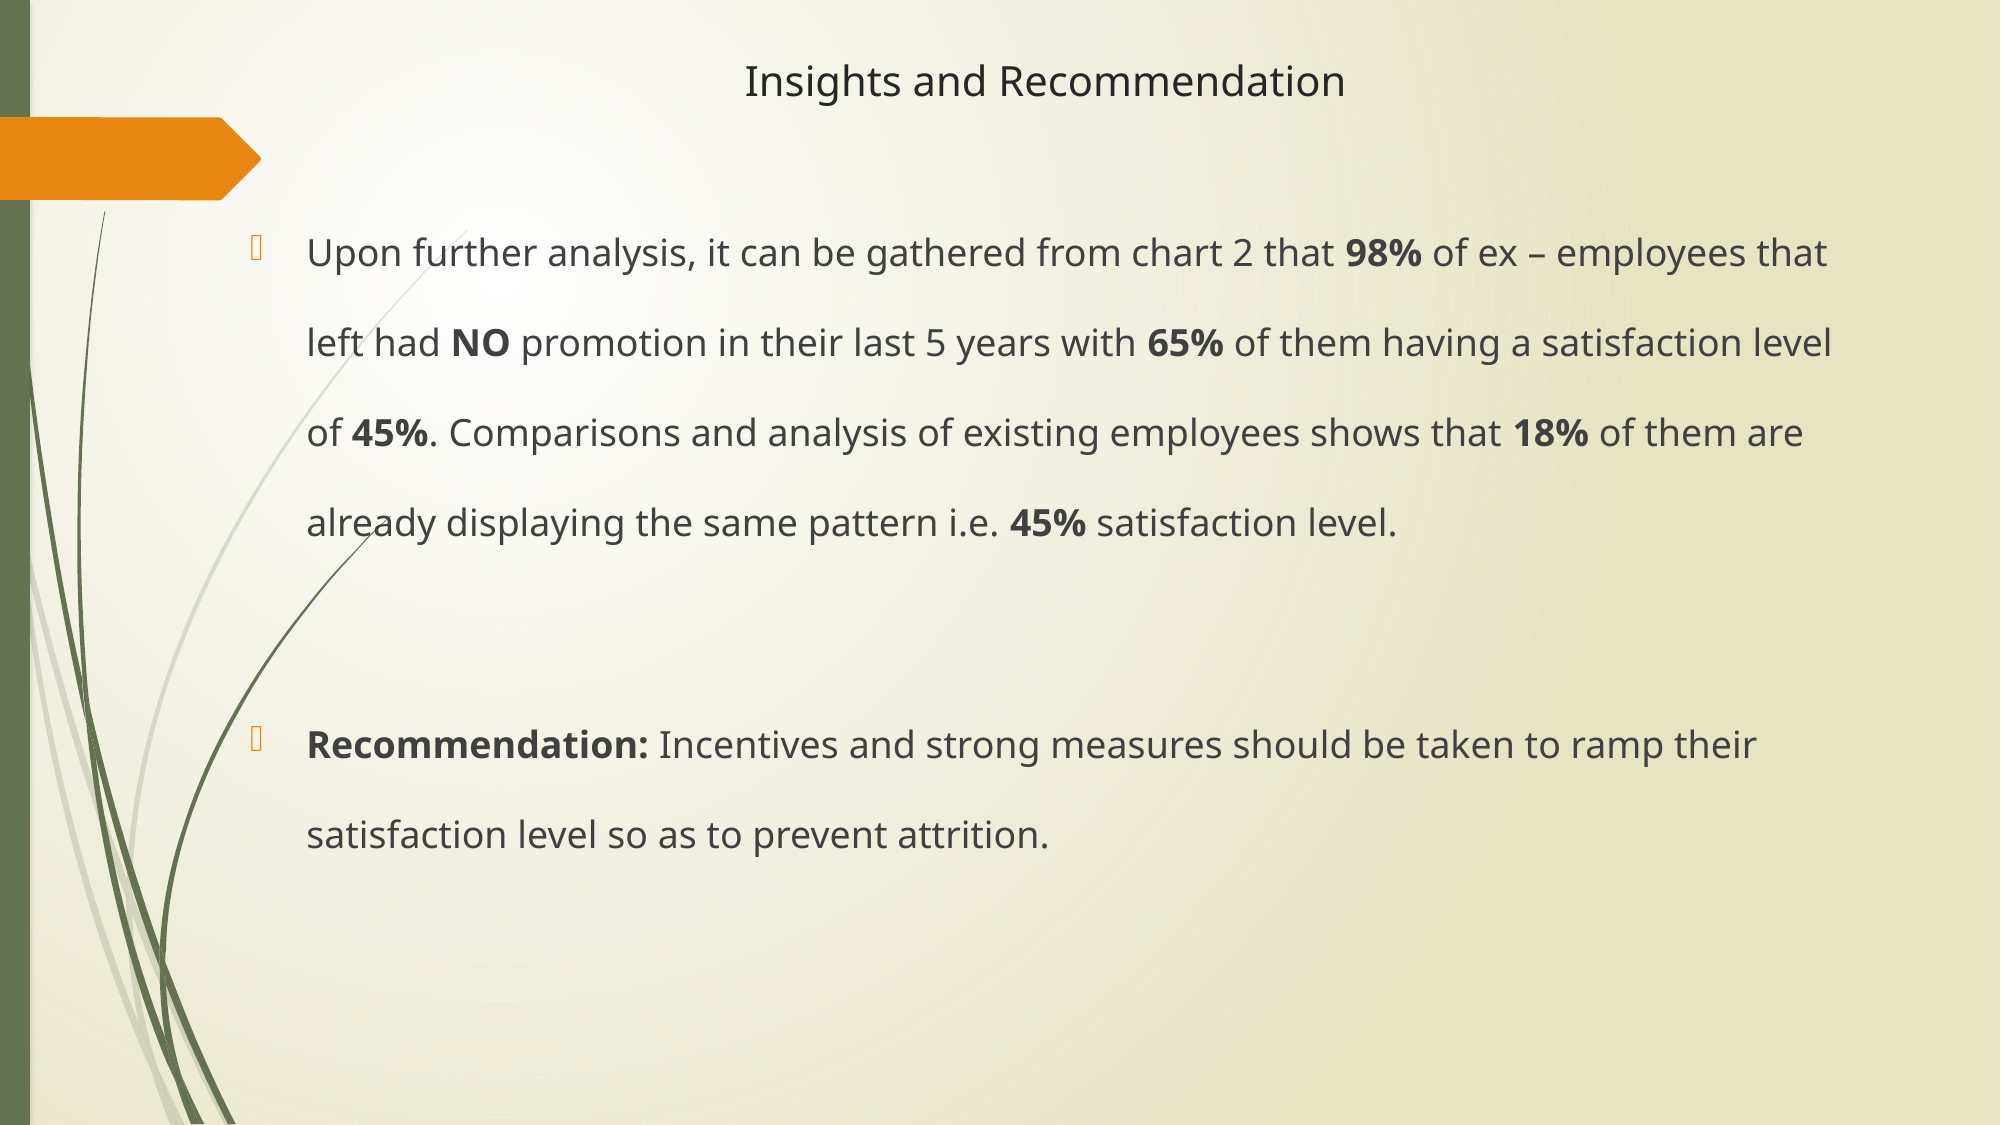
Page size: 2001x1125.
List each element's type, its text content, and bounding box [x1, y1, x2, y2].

title Insights and Recommendation [360, 47, 1732, 118]
list Upon further analysis, it can be gathered from chart 2 that 98% of ex – employees that left had NO promotion in their last 5 years with 65% of them having a satisfaction level of 45%. Comparisons and analysis of existing employees shows that 18% of them are already displaying the same pattern i.e. 45% satisfaction level. Recommendation: Incentives and strong measures should be taken to ramp their satisfaction level so as to prevent attrition. [235, 176, 1875, 1101]
